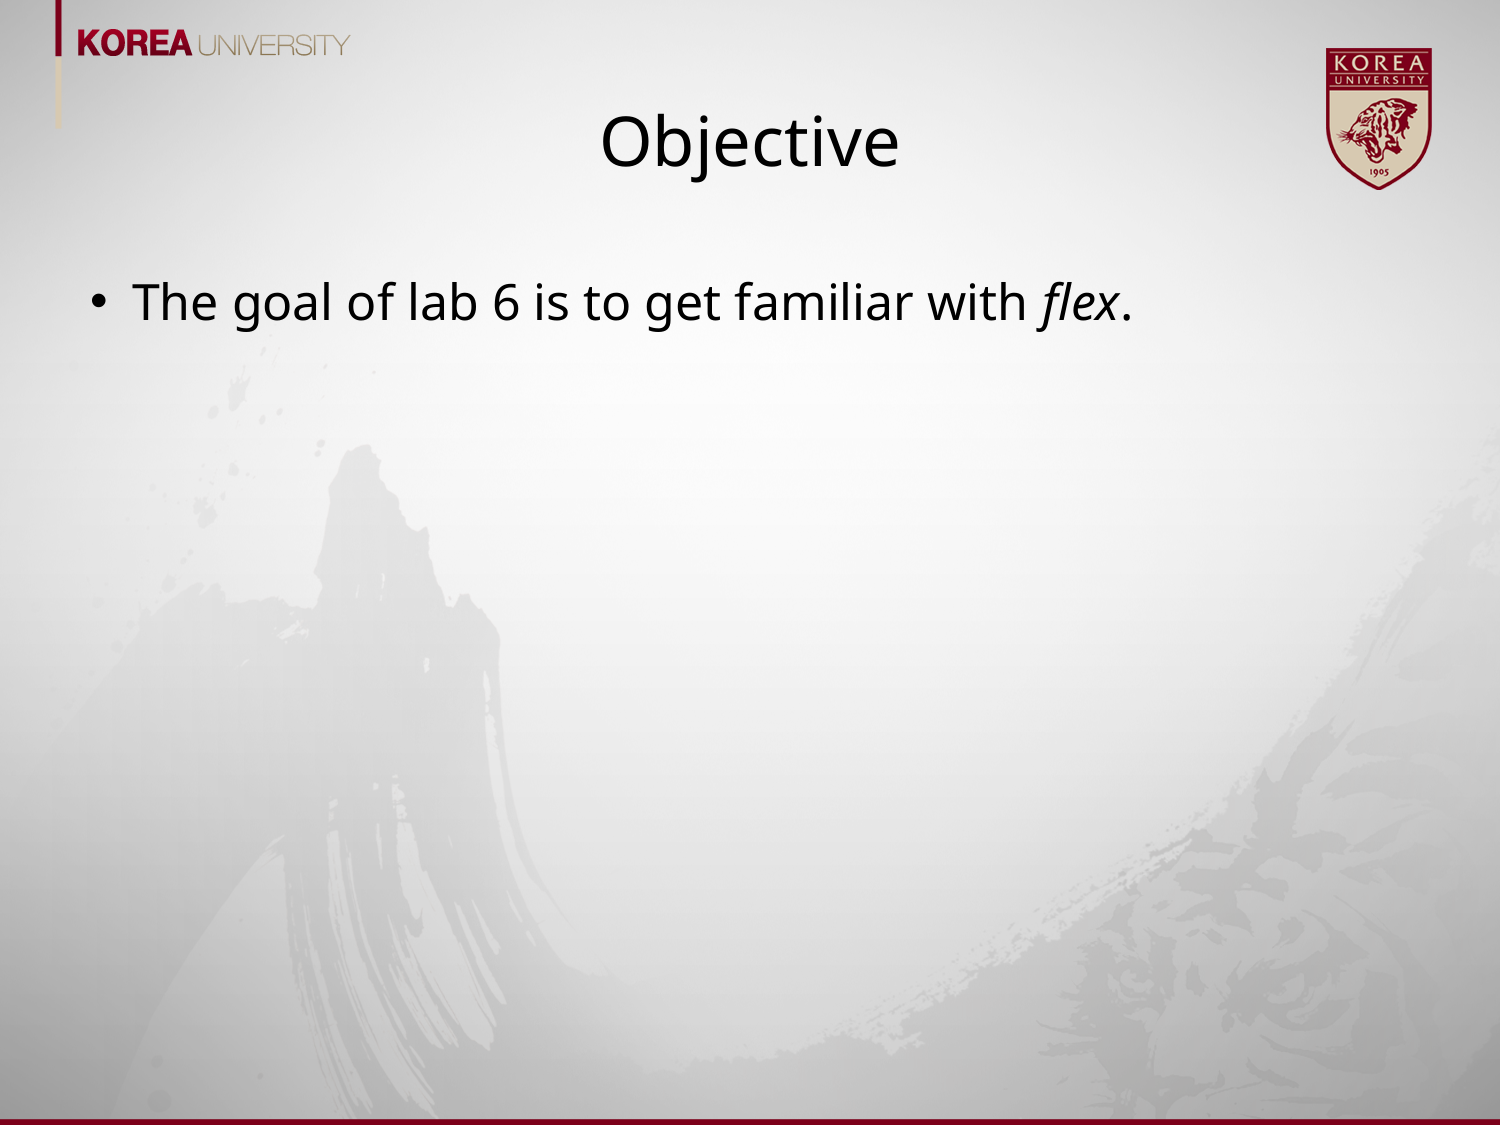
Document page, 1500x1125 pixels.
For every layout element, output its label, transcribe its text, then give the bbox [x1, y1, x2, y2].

title Objective [75, 45, 1425, 233]
picture [0, 0, 1500, 1125]
list The goal of lab 6 is to get familiar with flex. [75, 262, 1425, 1005]
